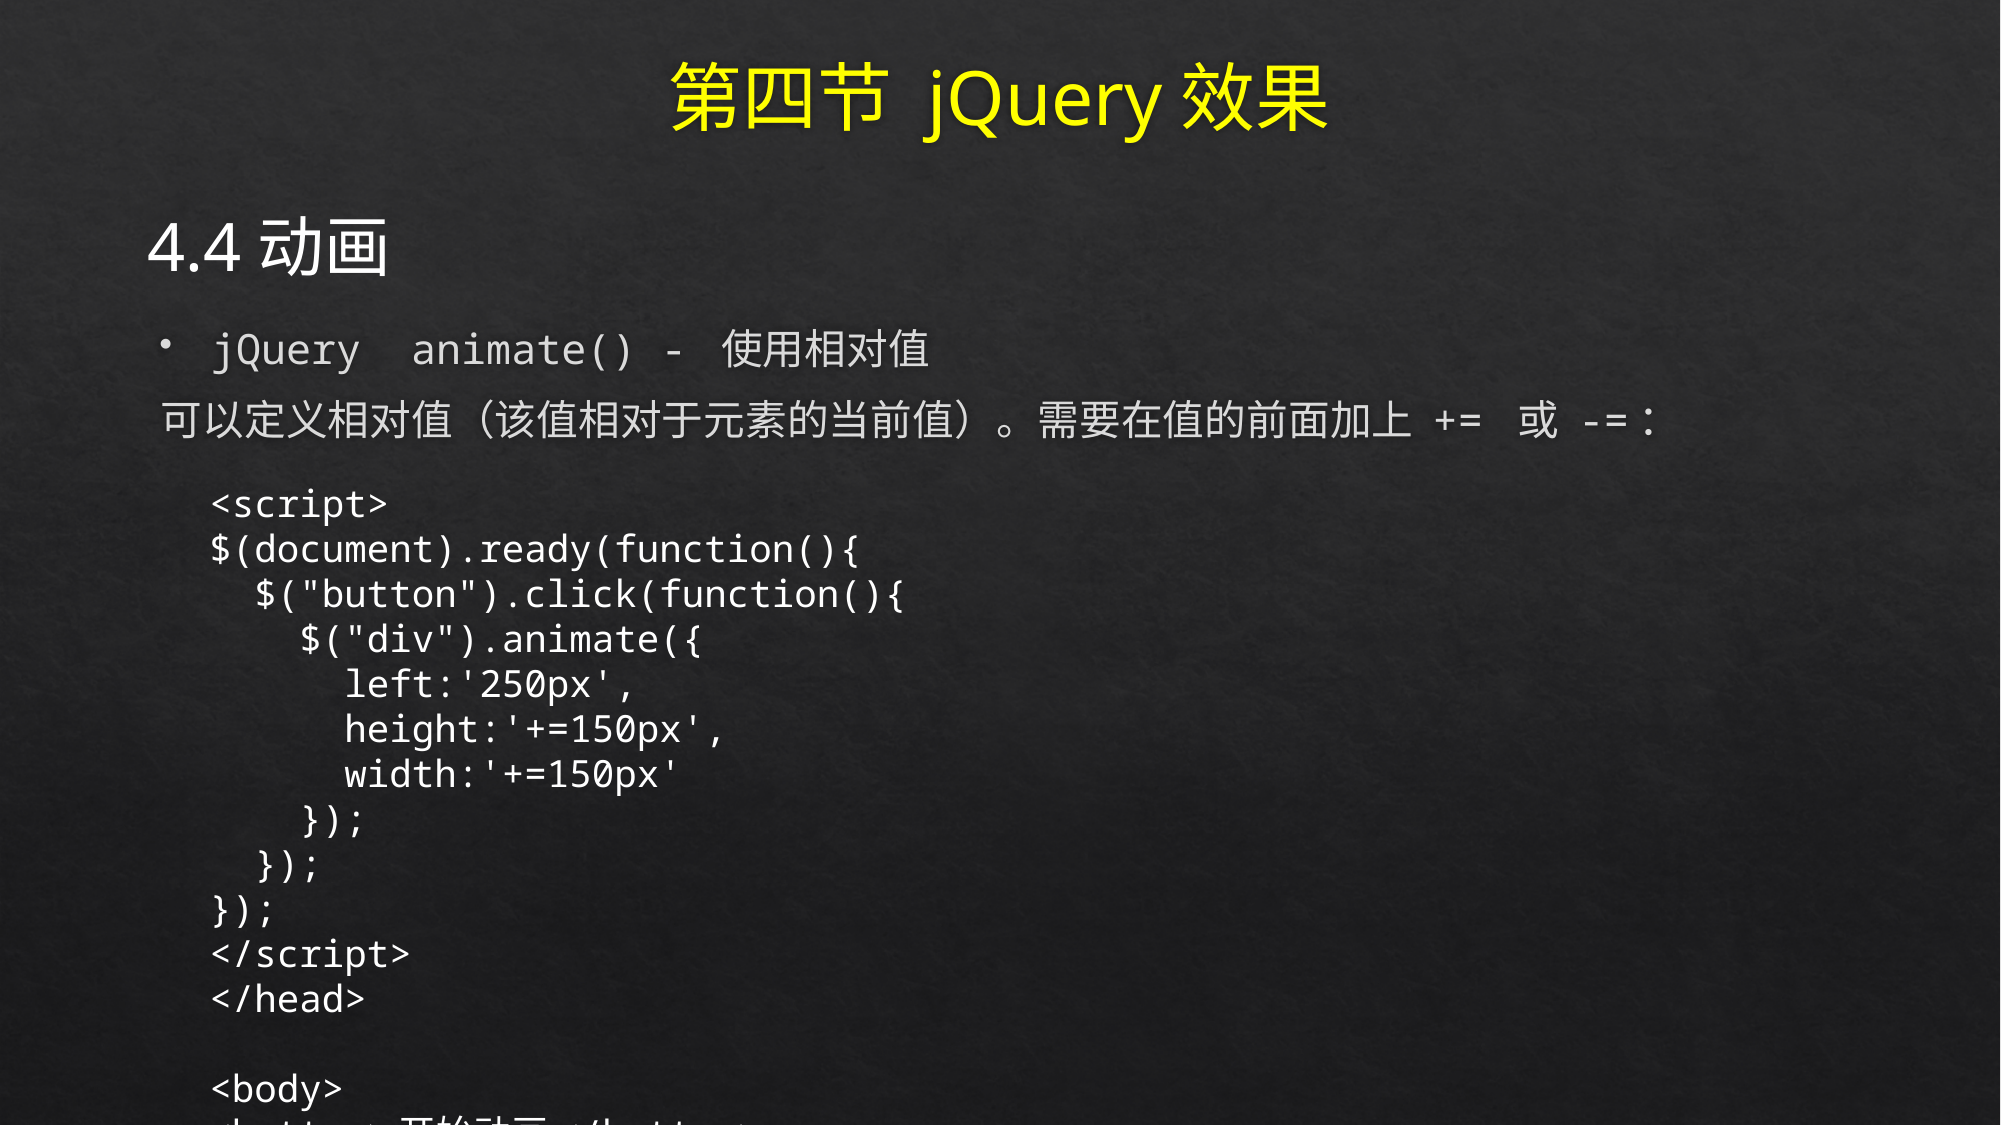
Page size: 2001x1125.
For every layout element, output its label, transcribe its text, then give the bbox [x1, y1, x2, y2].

text_box <script> $(document).ready(function(){ $("button").click(function(){ $("div").animate({ left:'250px', height:'+=150px', width:'+=150px' }); }); }); </script> </head> <body> <button>开始动画</button> <p>默认情况下，所有的 HTML 元素有一个静态的位置，且是不可移动的。 如果需要改变为，我们需要将元素的 position 属性设置为 relative, fixed, 或 absolute!</p> <div style="background:#98bf21;height:100px;width:100px;position:absolute;"> </div> </body> [194, 986, 1624, 1125]
text_box 4.4动画 [132, 197, 1656, 292]
list jQuery animate() - 使用相对值 可以定义相对值（该值相对于元素的当前值）。需要在值的前面加上 += 或 -=： [139, 315, 1839, 981]
title 第四节 jQuery效果 [149, 15, 1849, 175]
